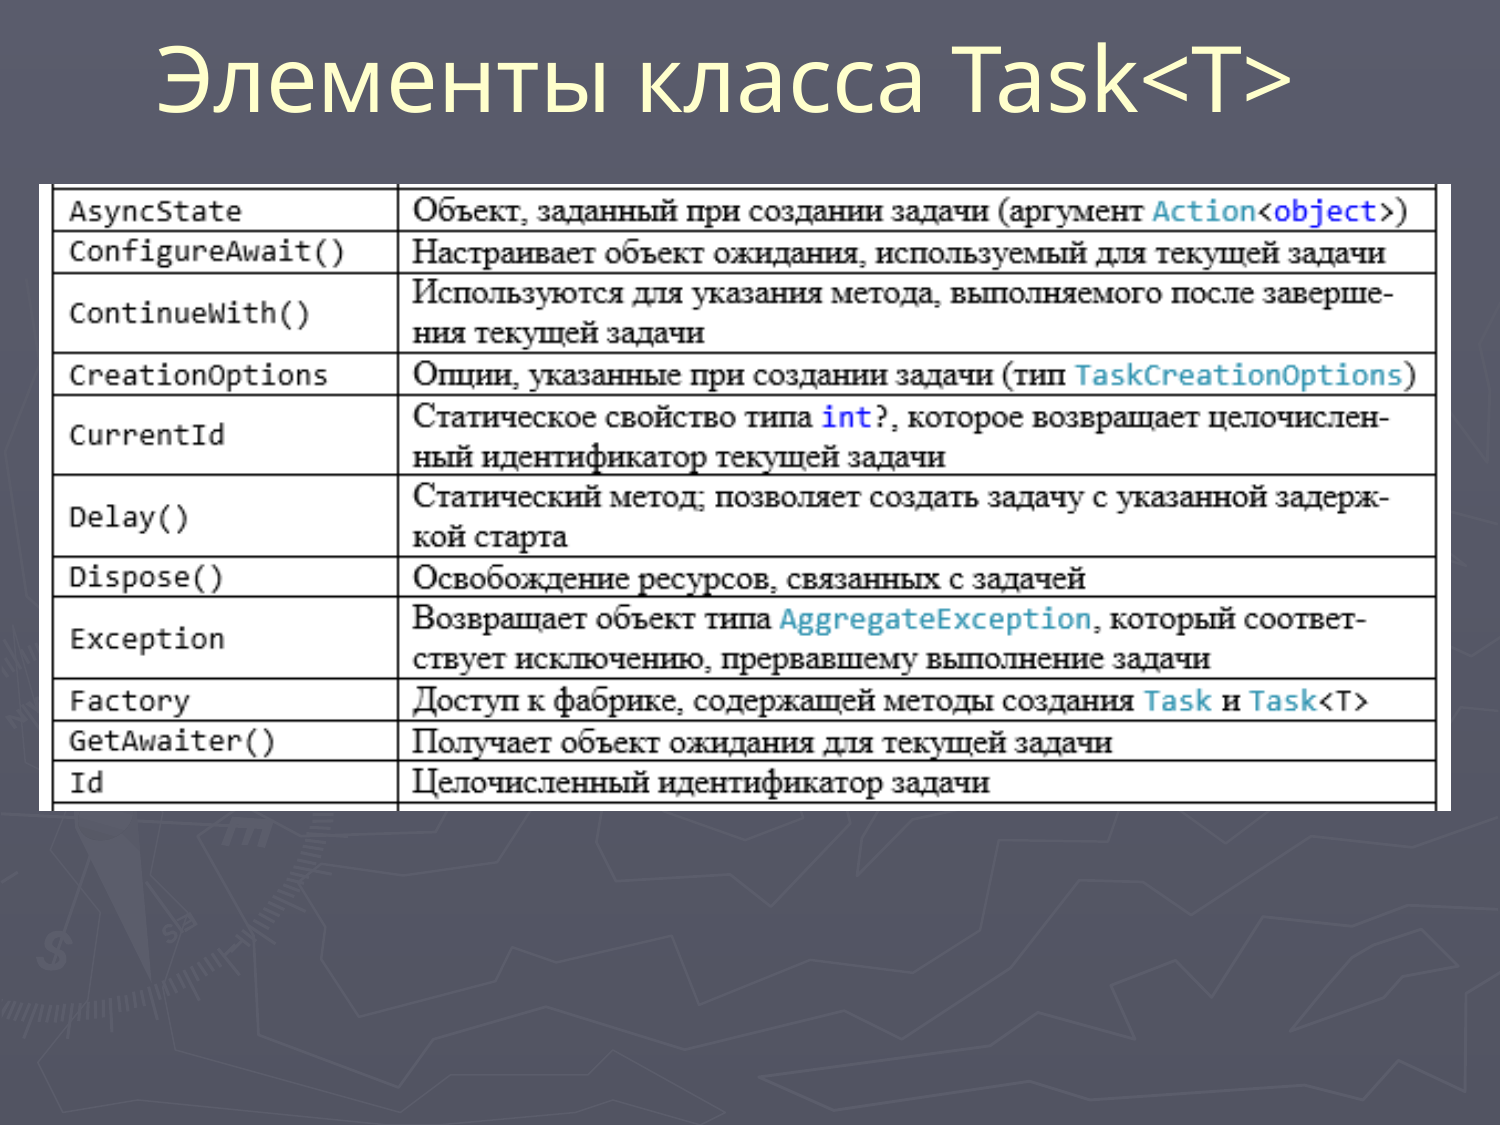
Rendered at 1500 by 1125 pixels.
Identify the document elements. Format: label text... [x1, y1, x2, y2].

title Элементы класса Task<T> [49, 37, 1451, 114]
picture [38, 184, 1451, 811]
